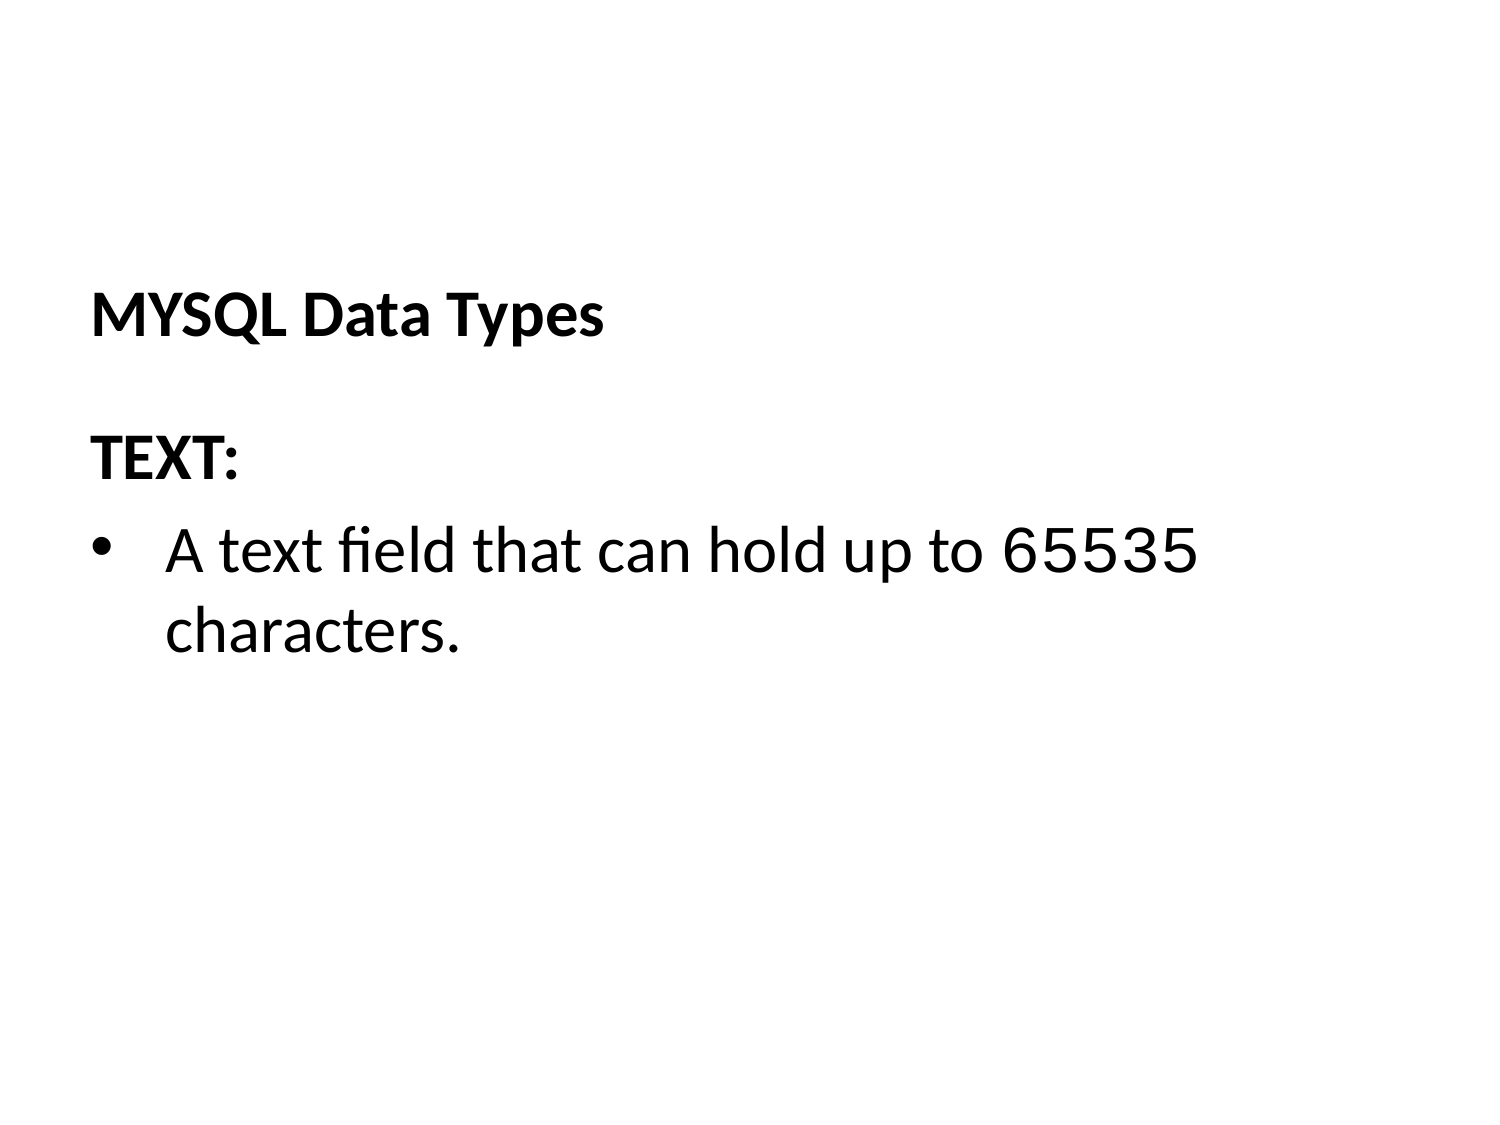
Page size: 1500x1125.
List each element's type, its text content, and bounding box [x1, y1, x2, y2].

list MYSQL Data Types TEXT: A text field that can hold up to 65535 characters. [75, 262, 1425, 1005]
